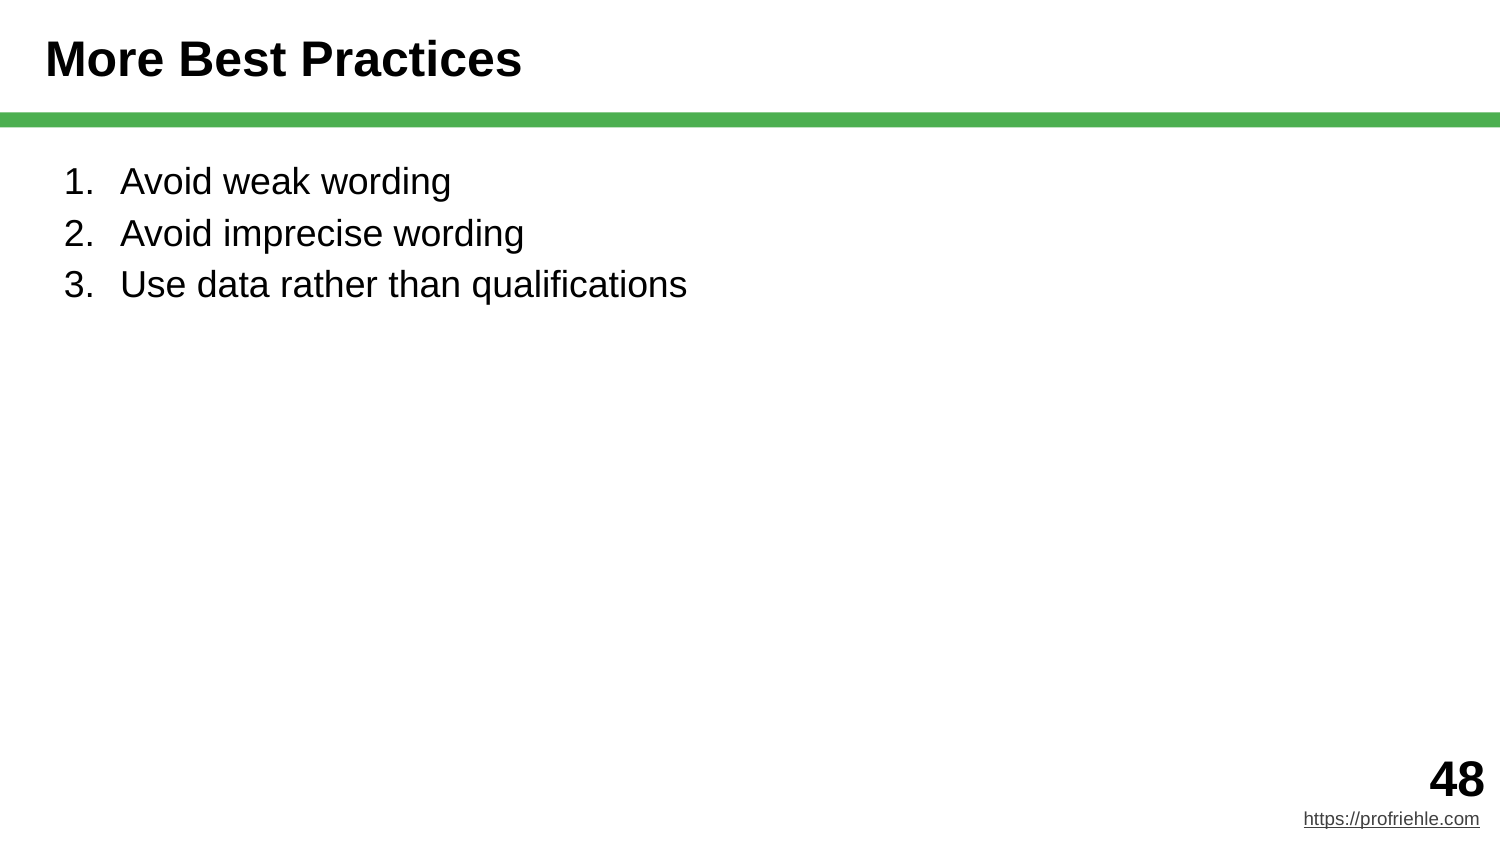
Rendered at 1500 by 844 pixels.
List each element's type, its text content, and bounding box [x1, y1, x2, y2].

list Avoid weak wording Avoid imprecise wording Use data rather than qualifications [45, 150, 1455, 825]
slide_number ‹#› https://profriehle.com [1200, 724, 1500, 844]
title More Best Practices [0, 0, 1500, 113]
